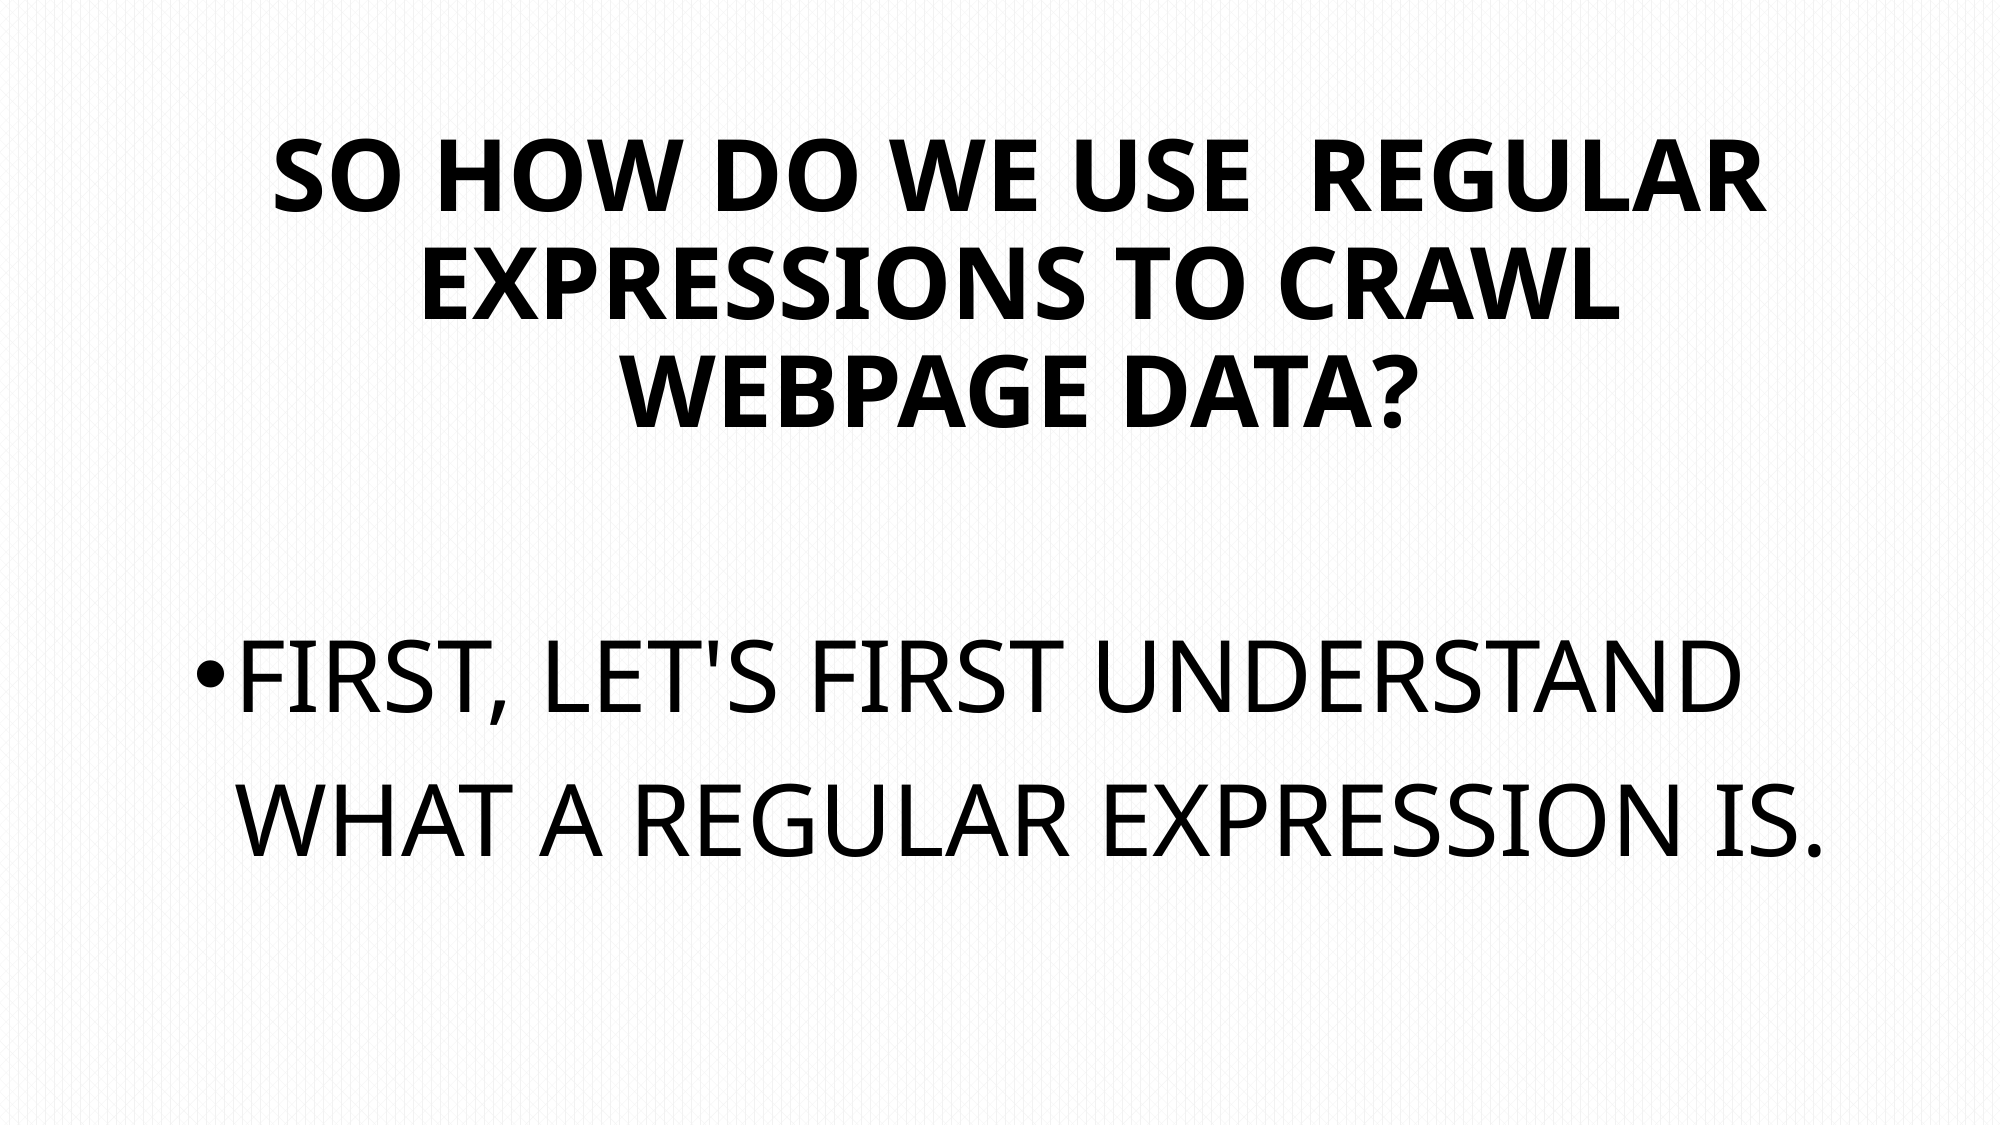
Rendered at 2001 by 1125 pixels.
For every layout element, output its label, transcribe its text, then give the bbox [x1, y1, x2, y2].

title So how do we use regular expressions to crawl webpage data? [158, 43, 1883, 531]
list First, let's first understand what a regular expression is. [178, 581, 1917, 910]
